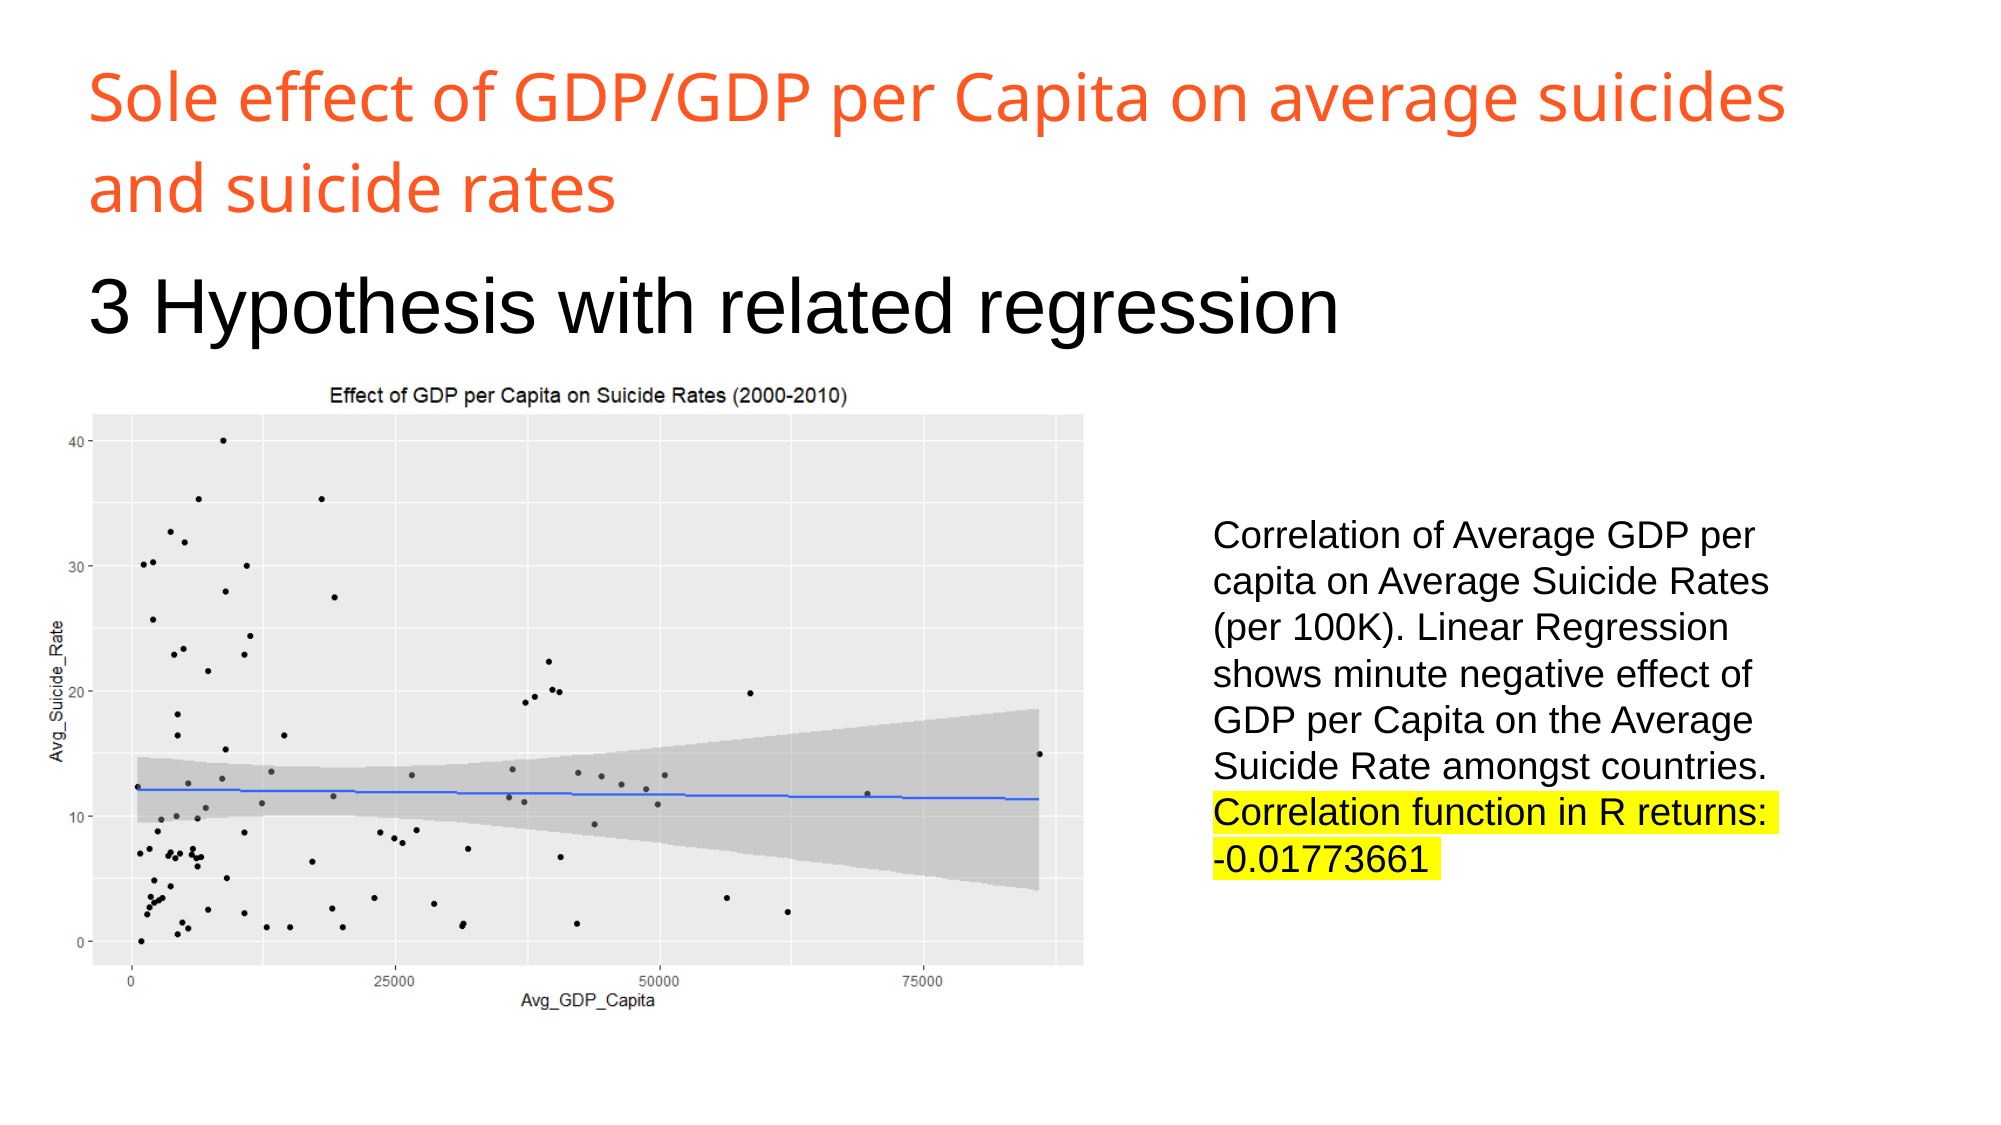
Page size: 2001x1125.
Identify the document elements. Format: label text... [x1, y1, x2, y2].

text_box 3 Hypothesis with related regression [68, 235, 1385, 352]
text_box Correlation of Average GDP per capita on Average Suicide Rates (per 100K). Linear Regression shows minute negative effect of GDP per Capita on the Average Suicide Rate amongst countries. Correlation function in R returns: -0.01773661 [1192, 499, 1814, 890]
text_box [83, 414, 1947, 1125]
picture [39, 377, 1093, 1018]
title Sole effect of GDP/GDP per Capita on average suicides and suicide rates [68, 24, 1932, 229]
